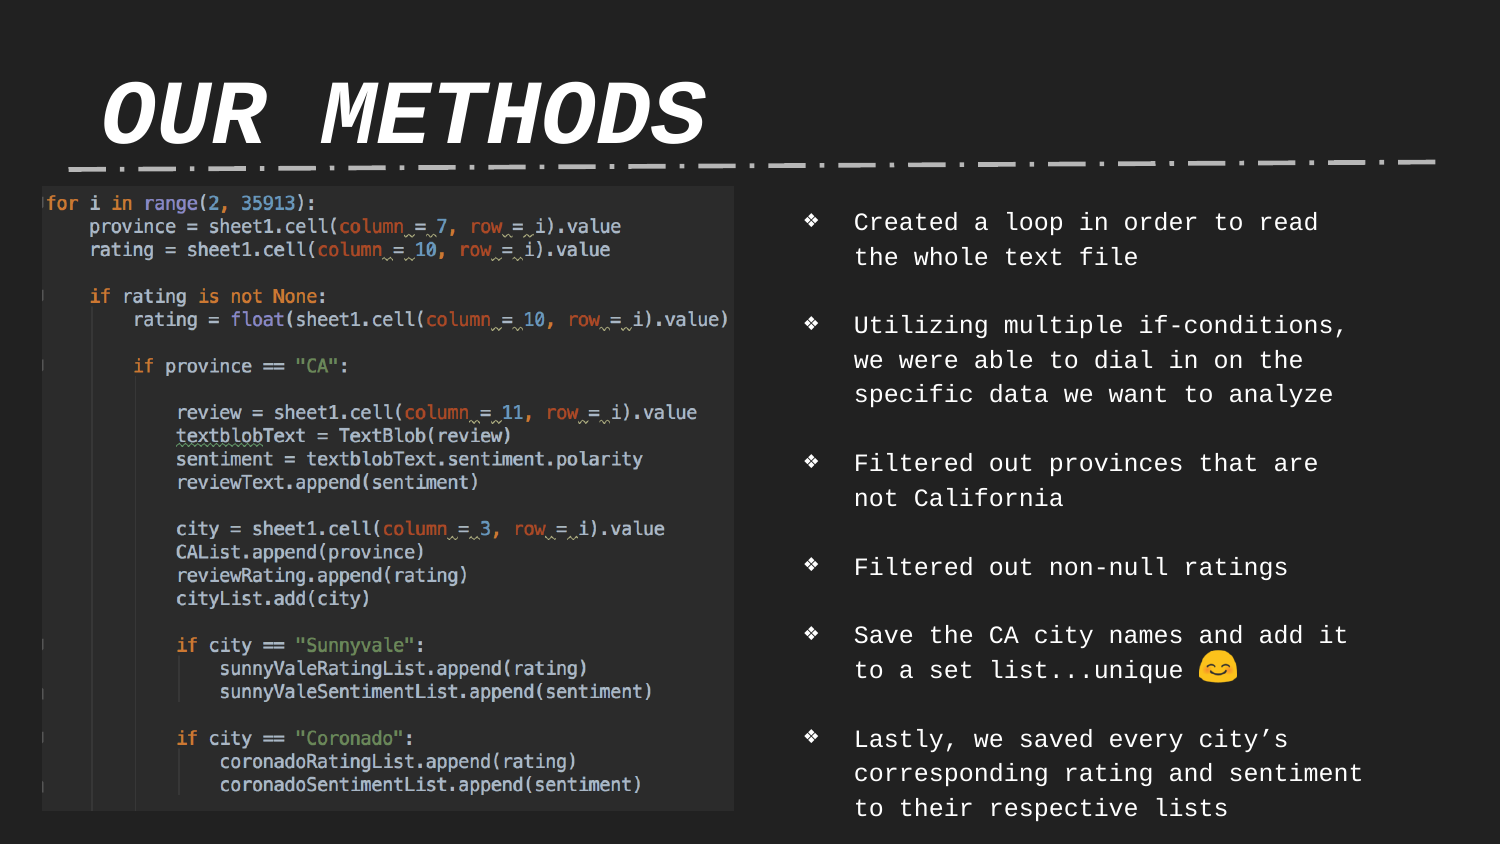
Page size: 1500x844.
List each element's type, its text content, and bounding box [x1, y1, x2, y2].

picture [1199, 647, 1238, 686]
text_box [68, 161, 1444, 170]
text_box Created a loop in order to read the whole text file Utilizing multiple if-conditions, we were able to dial in on the specific data we want to analyze Filtered out provinces that are not California Filtered out non-null ratings Save the CA city names and add it to a set list...unique Lastly, we saved every city’s corresponding rating and sentiment to their respective lists [763, 186, 1387, 784]
title OUR METHODS [86, 37, 1426, 132]
picture [42, 185, 734, 811]
